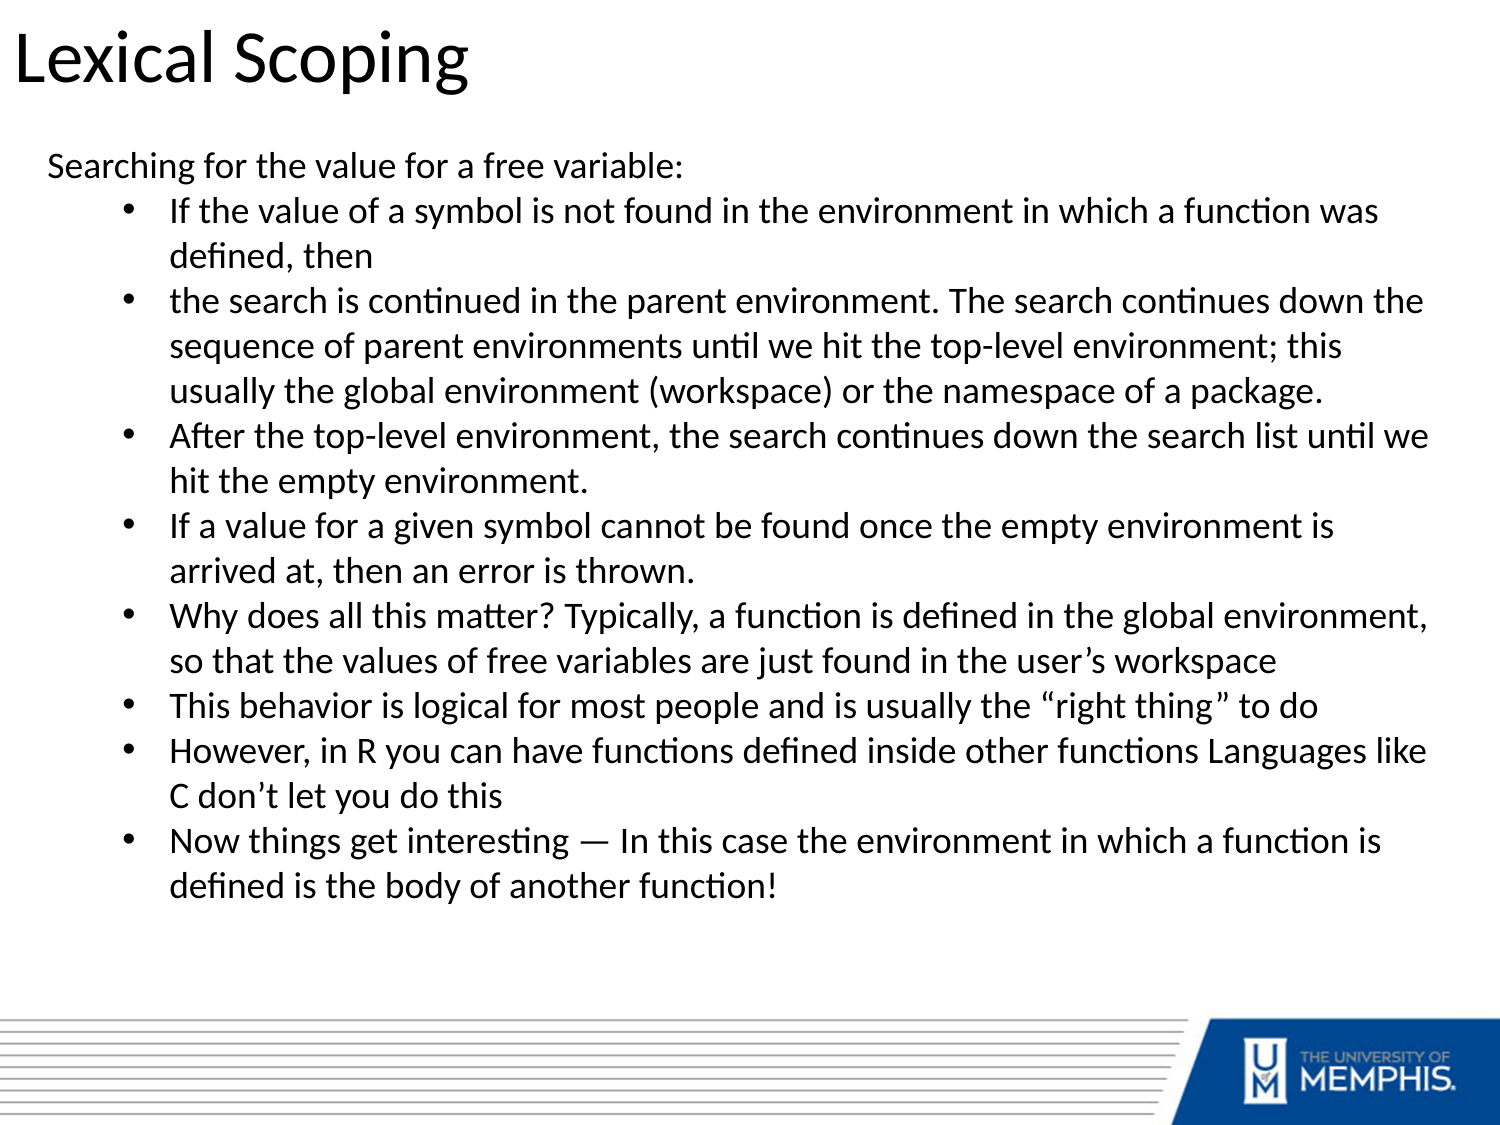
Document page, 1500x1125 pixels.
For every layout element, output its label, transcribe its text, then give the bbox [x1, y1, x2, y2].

text_box Lexical Scoping [0, 0, 1500, 105]
text_box Searching for the value for a free variable: If the value of a symbol is not found in the environment in which a function was defined, then the search is continued in the parent environment. The search continues down the sequence of parent environments until we hit the top-level environment; this usually the global environment (workspace) or the namespace of a package. After the top-level environment, the search continues down the search list until we hit the empty environment. If a value for a given symbol cannot be found once the empty environment is arrived at, then an error is thrown. Why does all this matter? Typically, a function is defined in the global environment, so that the values of free variables are just found in the user’s workspace This behavior is logical for most people and is usually the “right thing” to do However, in R you can have functions defined inside other functions Languages like C don’t let you do this Now things get interesting — In this case the environment in which a function is defined is the body of another function! [32, 133, 1460, 1004]
picture [0, 105, 1500, 1125]
